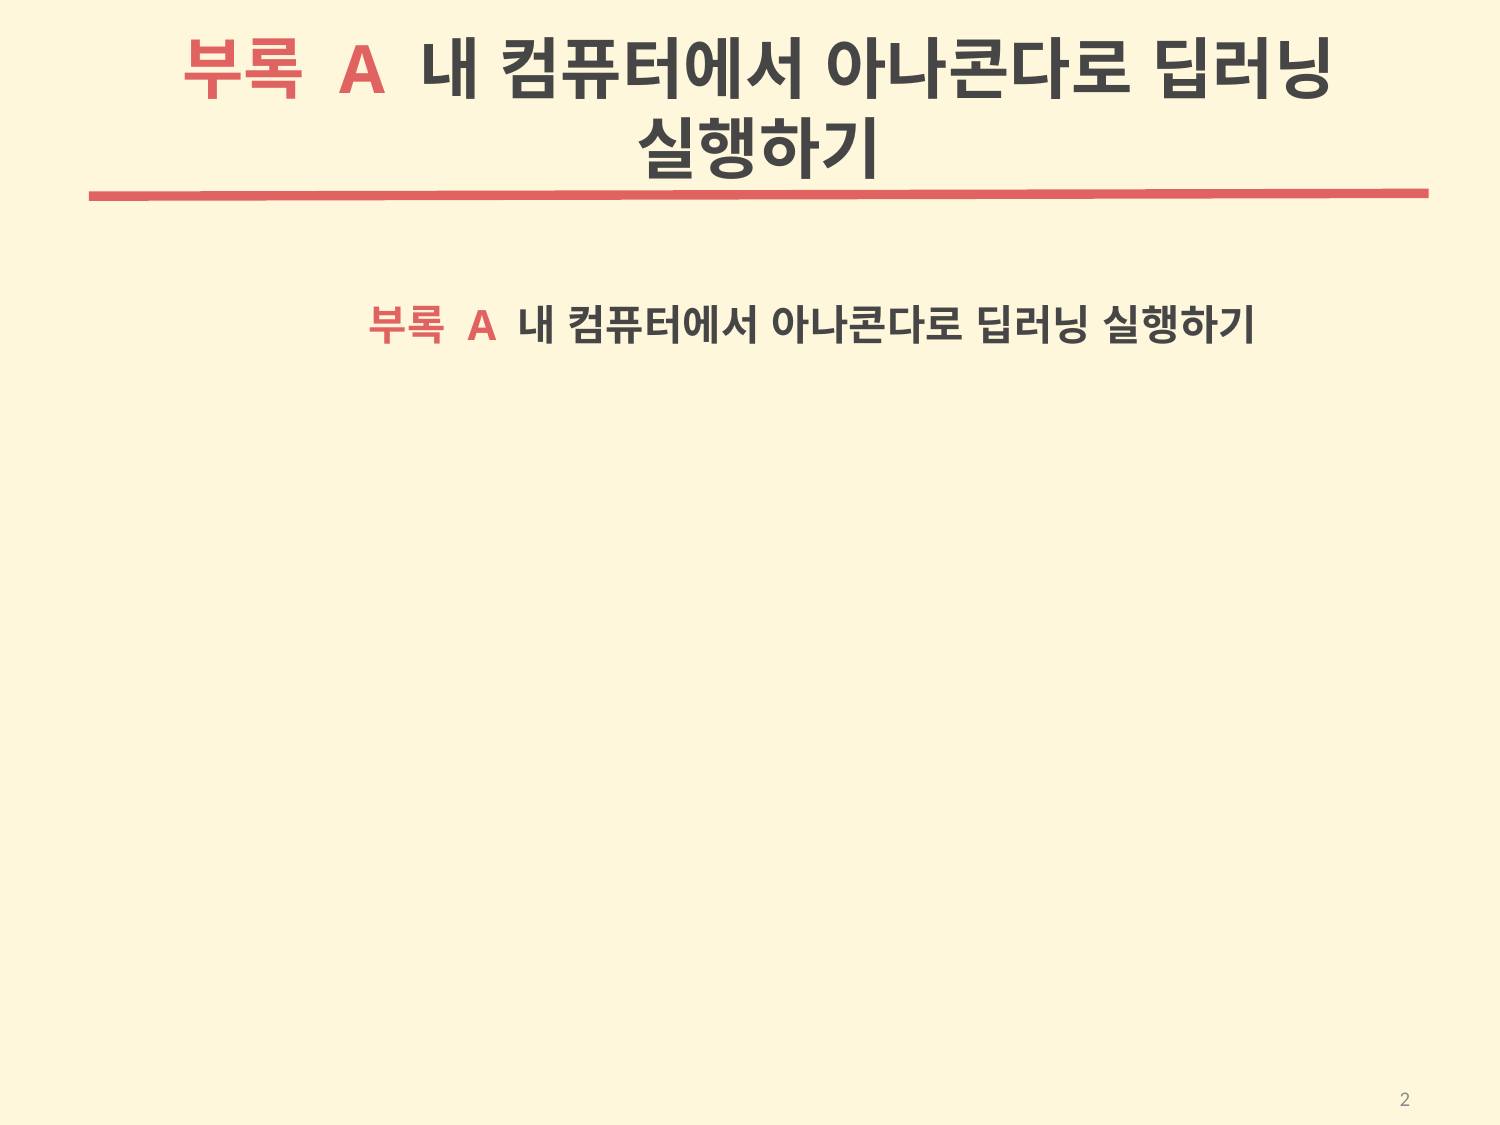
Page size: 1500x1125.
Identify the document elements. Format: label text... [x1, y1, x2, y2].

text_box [88, 193, 1429, 197]
text_box 부록 A 내 컴퓨터에서 아나콘다로 딥러닝 실행하기 [69, 61, 1450, 194]
slide_number 2 [1074, 1074, 1425, 1123]
text_box 부록 A 내 컴퓨터에서 아나콘다로 딥러닝 실행하기 [354, 241, 1346, 356]
